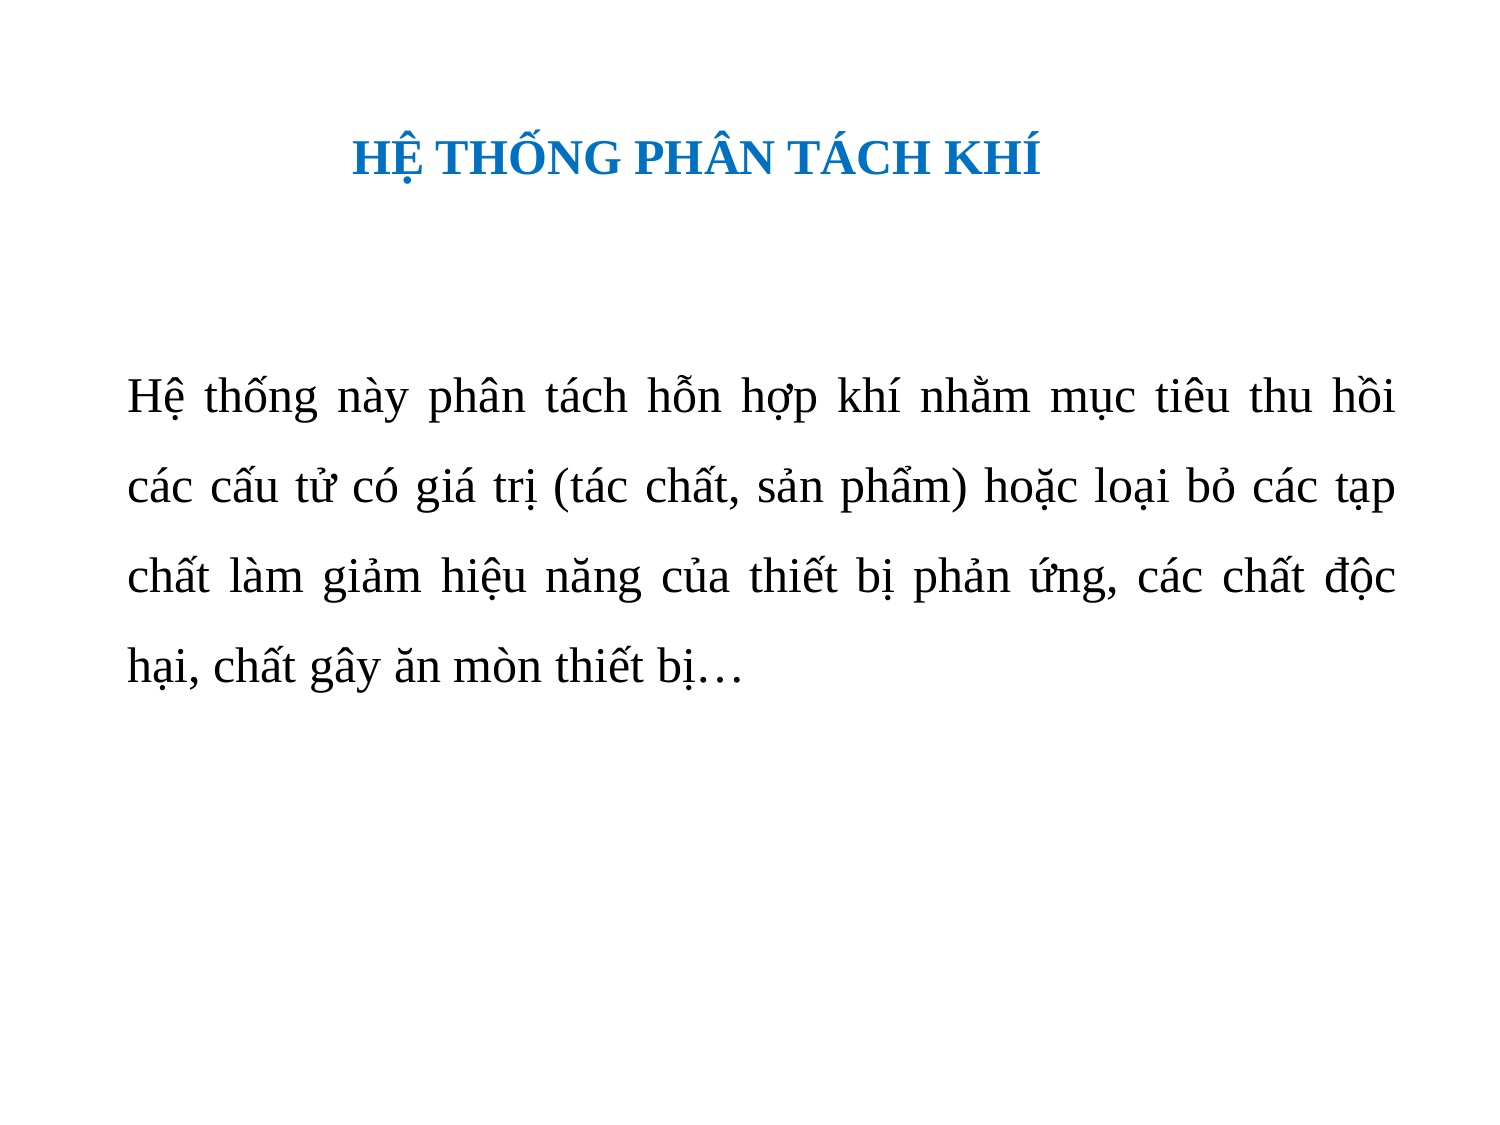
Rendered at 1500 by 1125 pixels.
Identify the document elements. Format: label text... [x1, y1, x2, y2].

text_box Hệ thống này phân tách hỗn hợp khí nhằm mục tiêu thu hồi các cấu tử có giá trị (tác chất, sản phẩm) hoặc loại bỏ các tạp chất làm giảm hiệu năng của thiết bị phản ứng, các chất độc hại, chất gây ăn mòn thiết bị… [112, 324, 1413, 700]
text_box HỆ THỐNG PHÂN TÁCH KHÍ [337, 87, 1238, 193]
